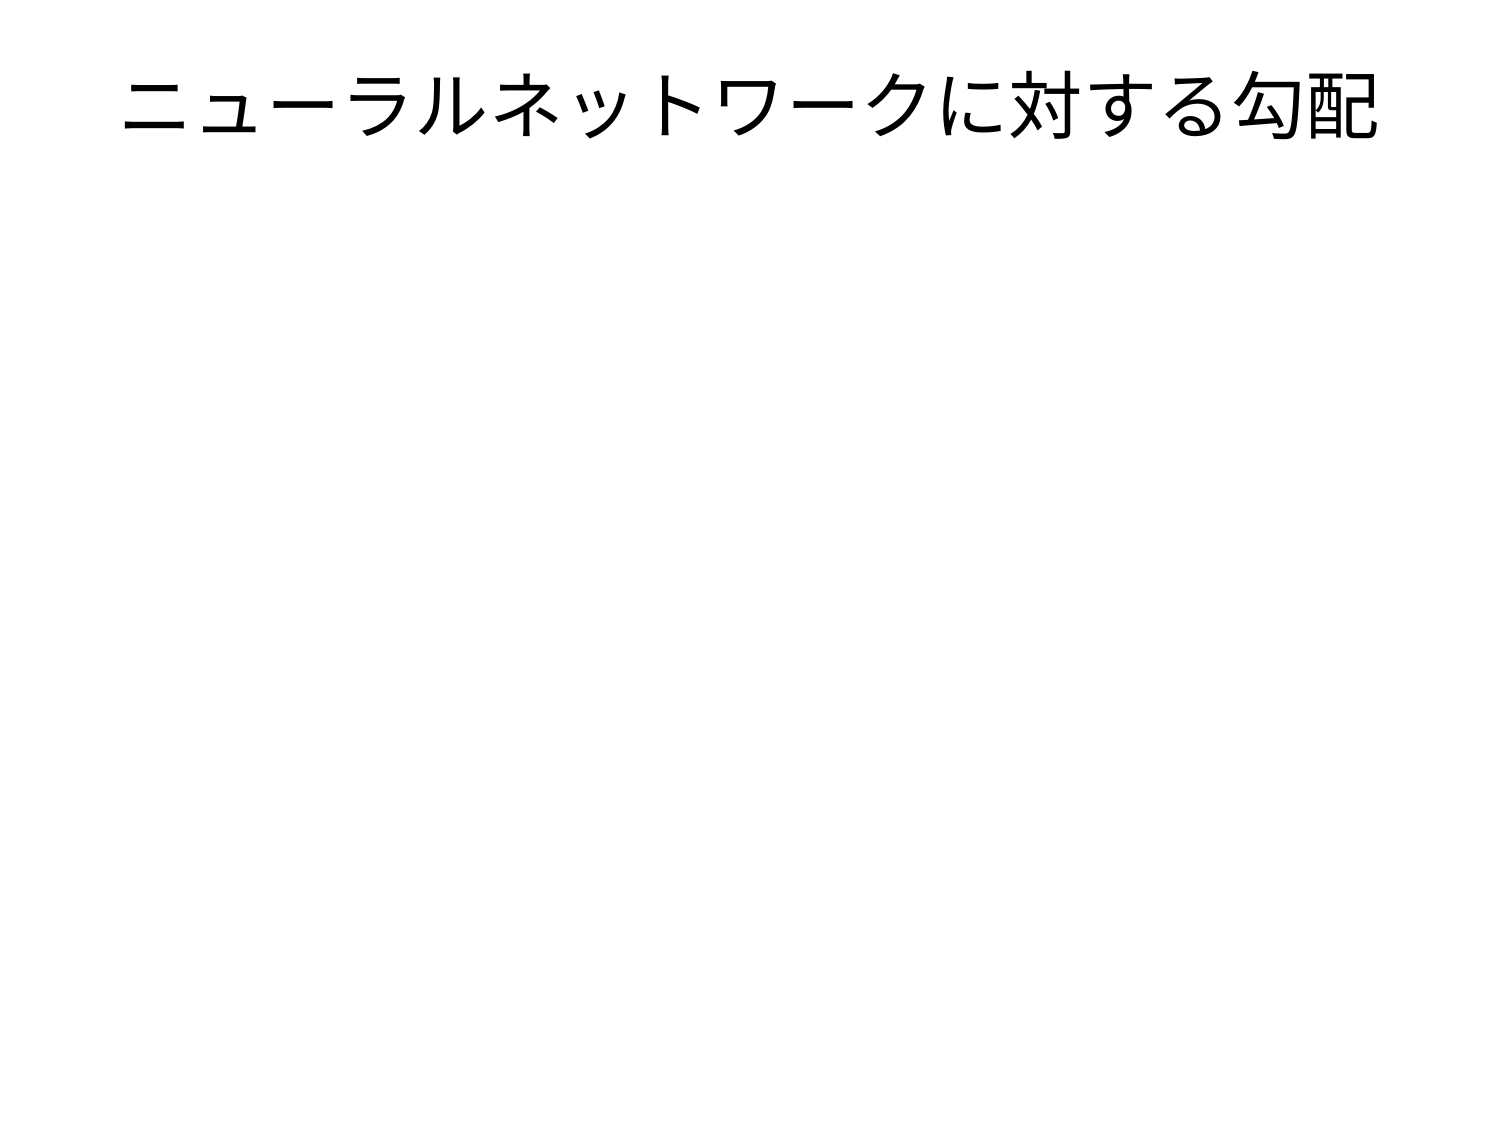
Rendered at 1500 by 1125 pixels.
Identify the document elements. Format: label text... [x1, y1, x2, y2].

title ニューラルネットワークに対する勾配 [103, 59, 1397, 159]
